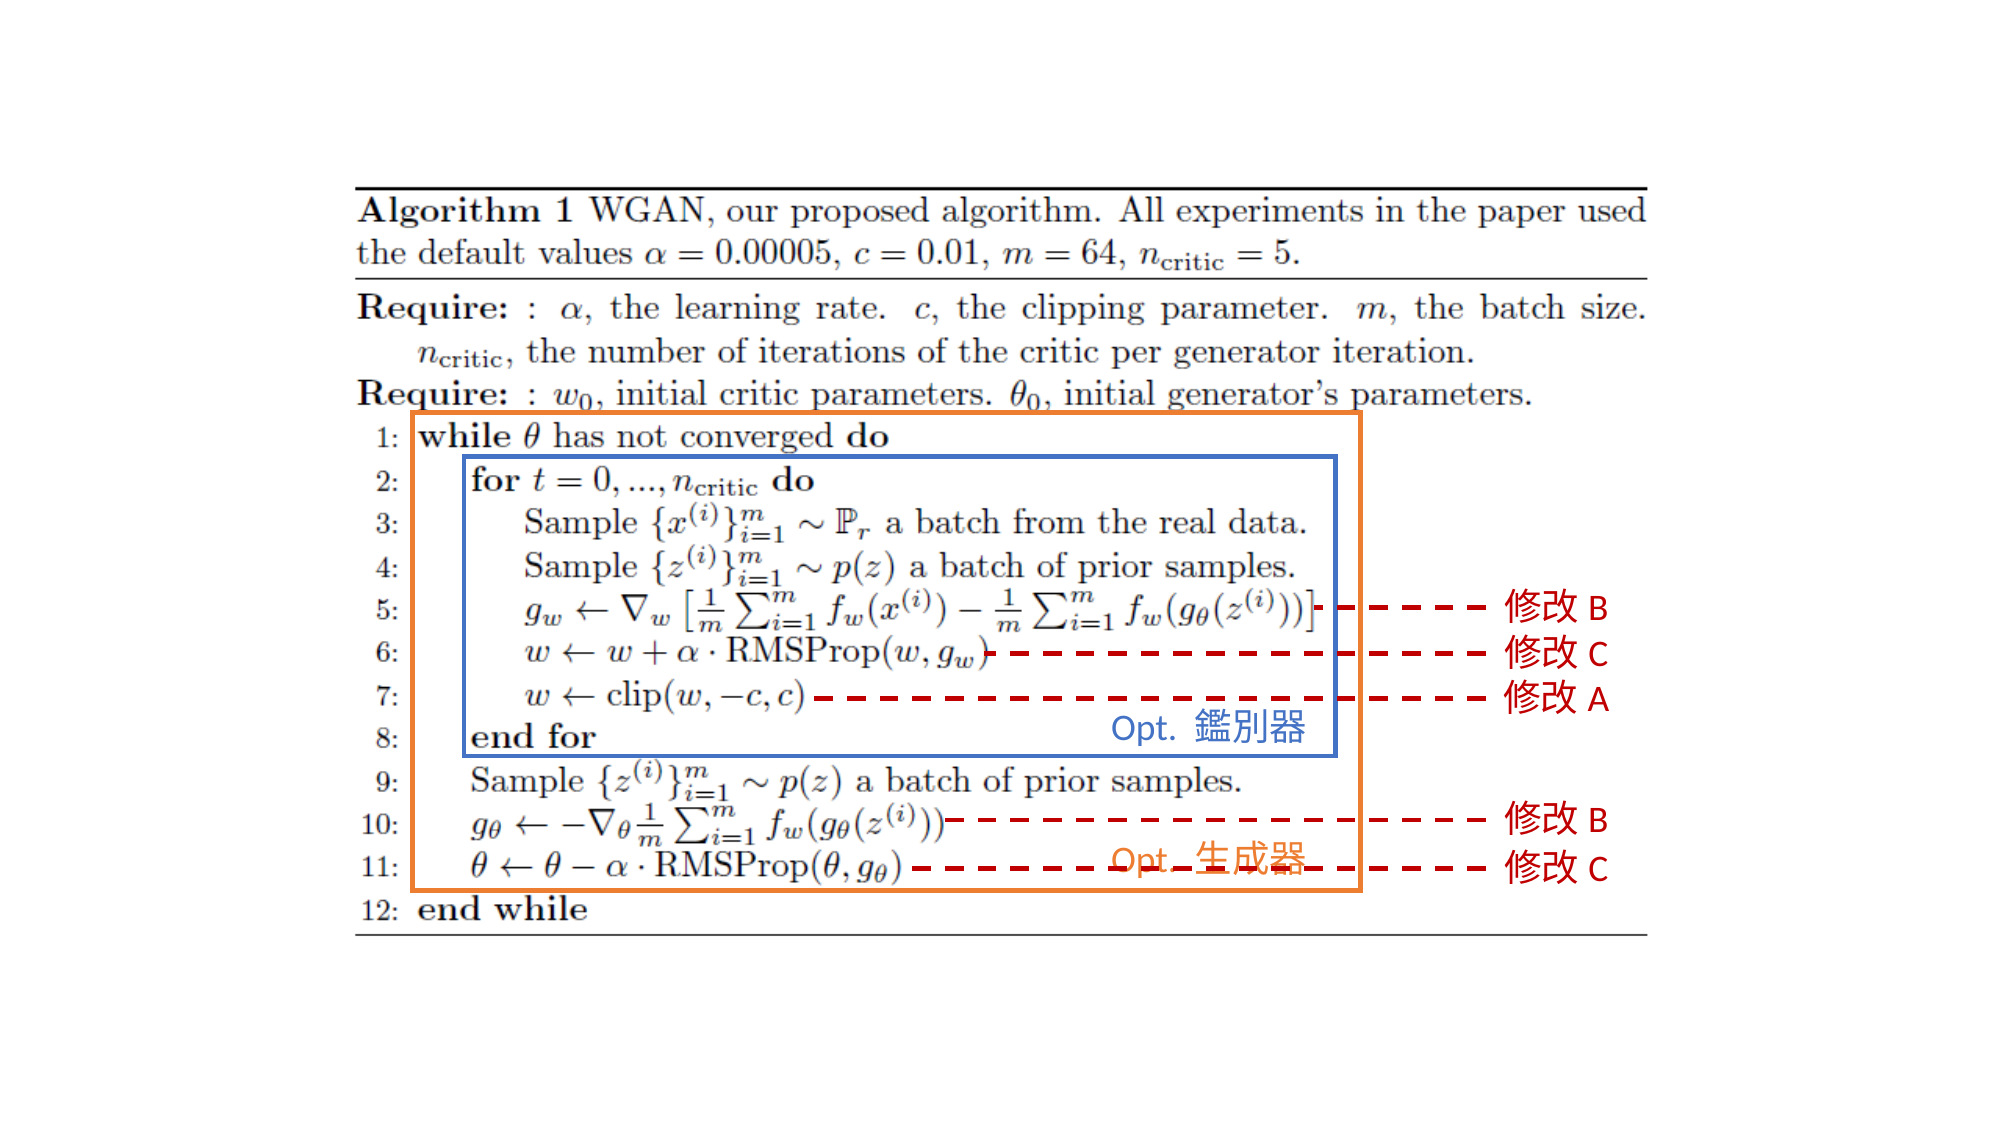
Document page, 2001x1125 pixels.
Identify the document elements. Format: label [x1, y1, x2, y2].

picture [343, 178, 1657, 947]
